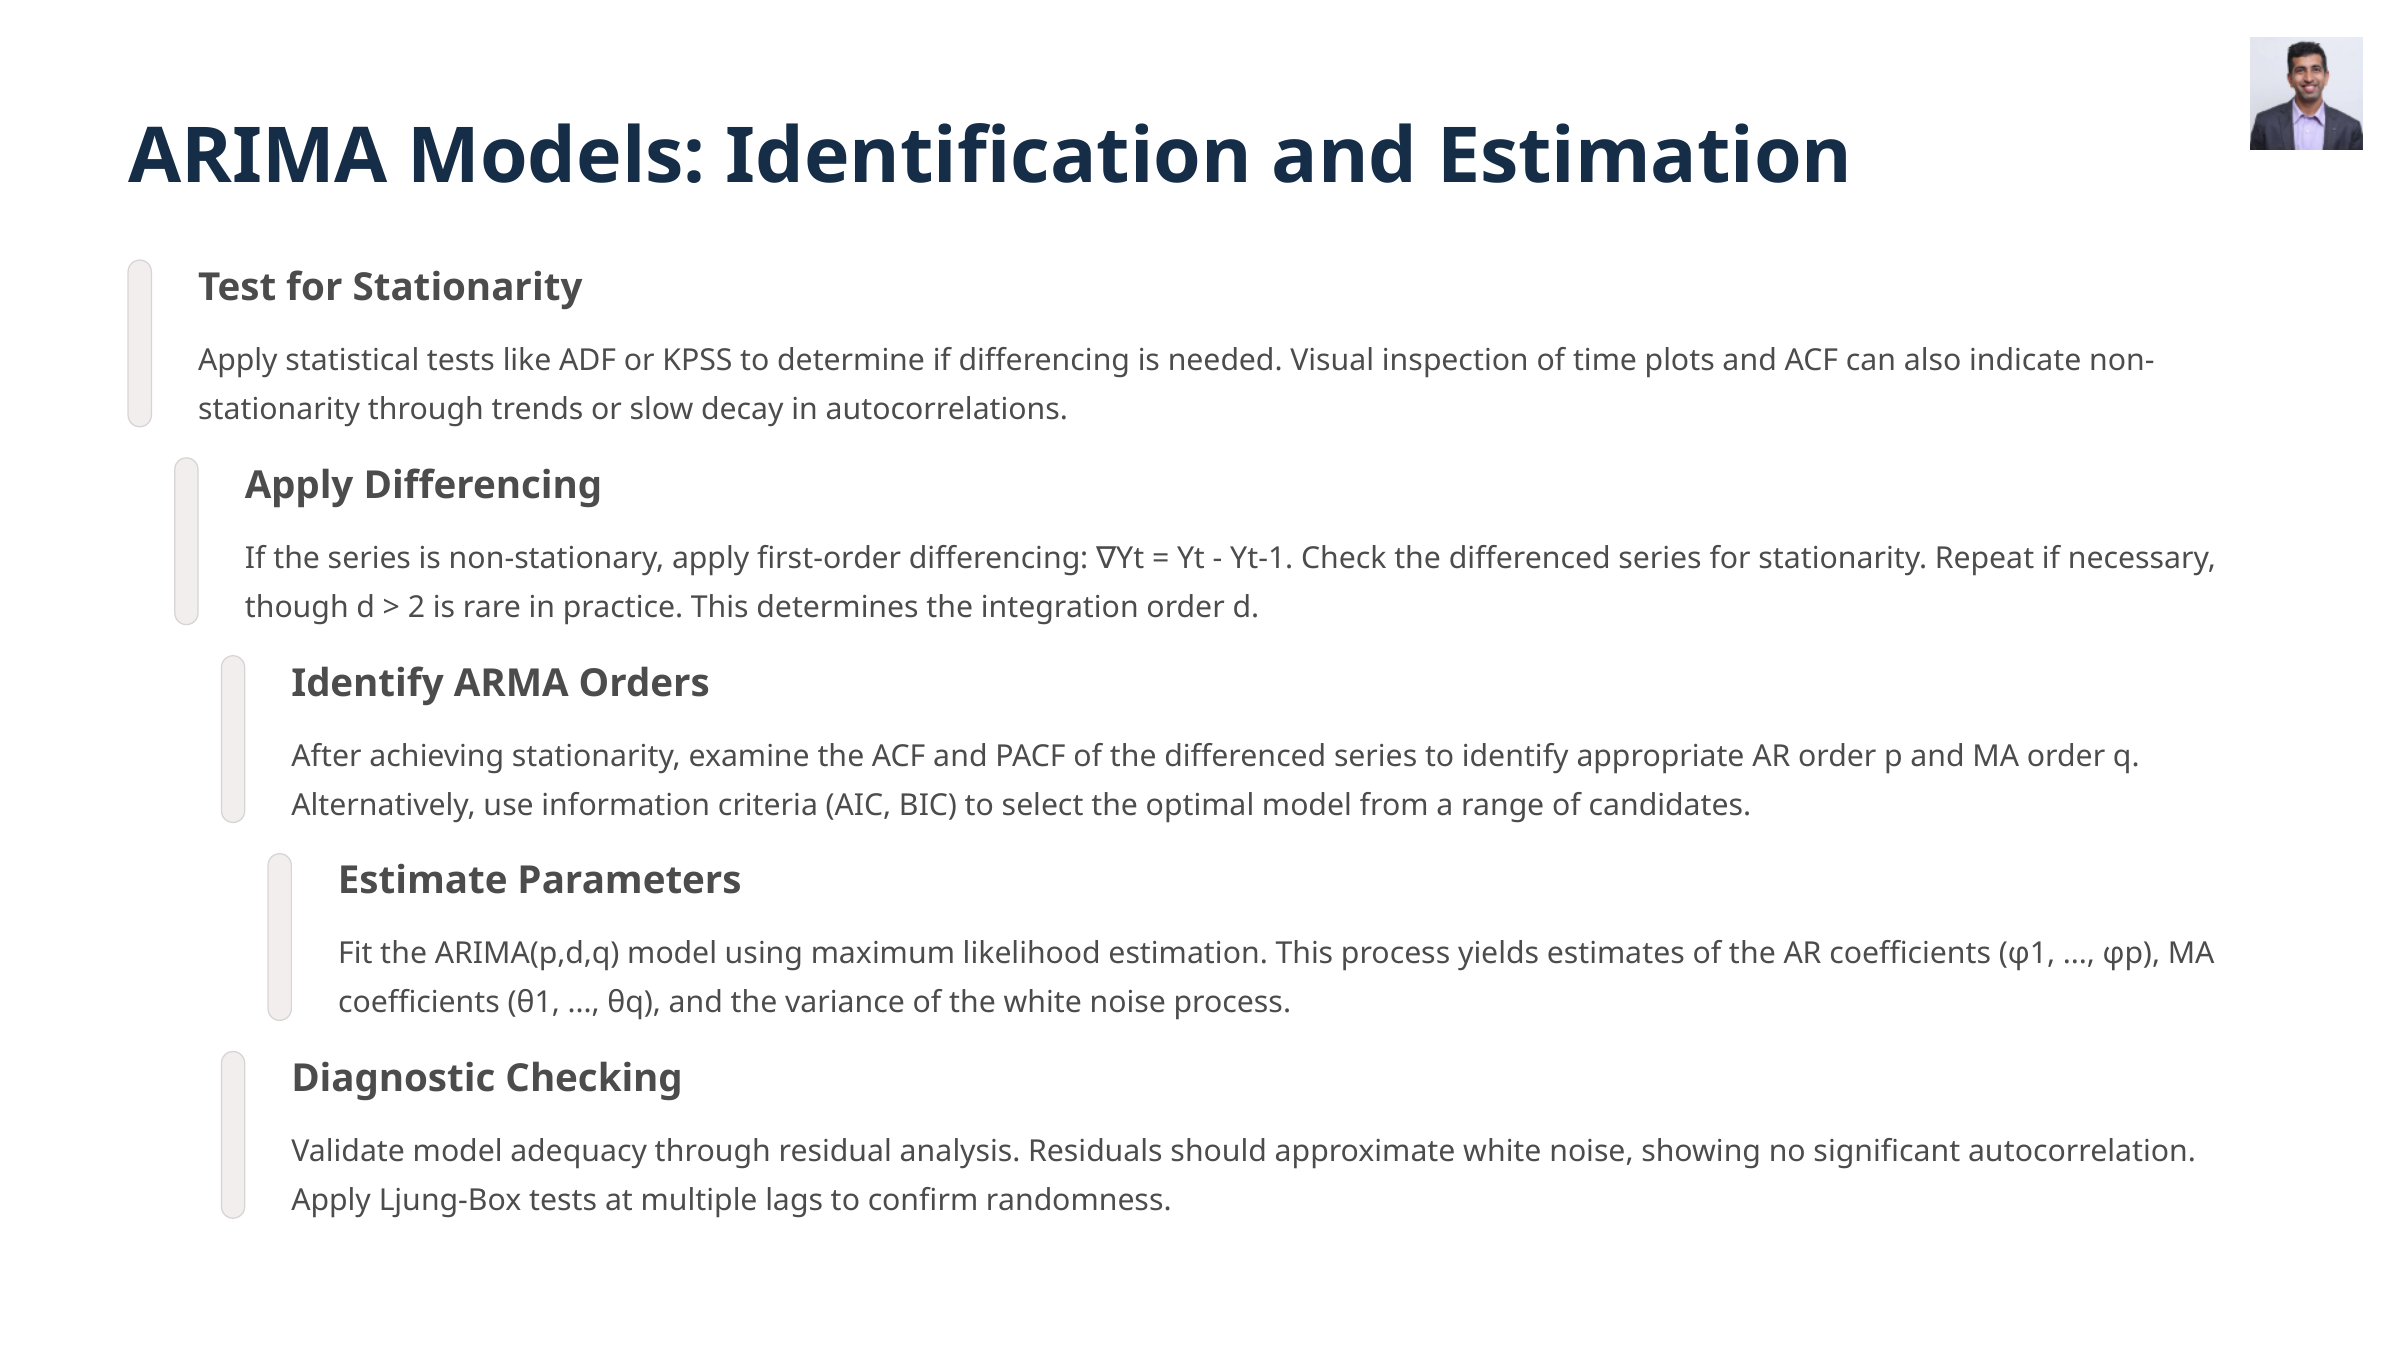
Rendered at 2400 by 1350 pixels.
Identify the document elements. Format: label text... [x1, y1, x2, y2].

text_box Estimate Parameters [337, 853, 731, 903]
text_box Diagnostic Checking [291, 1051, 685, 1101]
text_box [268, 853, 292, 1021]
text_box Validate model adequacy through residual analysis. Residuals should approximate white noise, showing no significant autocorrelation. Apply Ljung-Box tests at multiple lags to confirm randomness. [291, 1118, 2272, 1219]
text_box [221, 655, 245, 823]
text_box [128, 260, 152, 427]
text_box [221, 1051, 245, 1219]
text_box [174, 457, 199, 625]
text_box After achieving stationarity, examine the ACF and PACF of the differenced series to identify appropriate AR order p and MA order q. Alternatively, use information criteria (AIC, BIC) to select the optimal model from a range of candidates. [291, 723, 2272, 823]
text_box Test for Stationarity [198, 260, 587, 309]
text_box Apply Differencing [244, 457, 634, 507]
text_box ARIMA Models: Identification and Estimation [128, 100, 1819, 198]
text_box Identify ARMA Orders [291, 655, 706, 705]
picture [2249, 37, 2363, 150]
text_box If the series is non-stationary, apply first-order differencing: ∇Yt = Yt - Yt-1. Check the differenced series for stationarity. Repeat if necessary, though d > 2 is rare in practice. This determines the integration order d. [244, 525, 2272, 625]
text_box Apply statistical tests like ADF or KPSS to determine if differencing is needed. Visual inspection of time plots and ACF can also indicate non-stationarity through trends or slow decay in autocorrelations. [198, 327, 2272, 427]
text_box Fit the ARIMA(p,d,q) model using maximum likelihood estimation. This process yields estimates of the AR coefficients (φ1, ..., φp), MA coefficients (θ1, ..., θq), and the variance of the white noise process. [338, 920, 2272, 1021]
